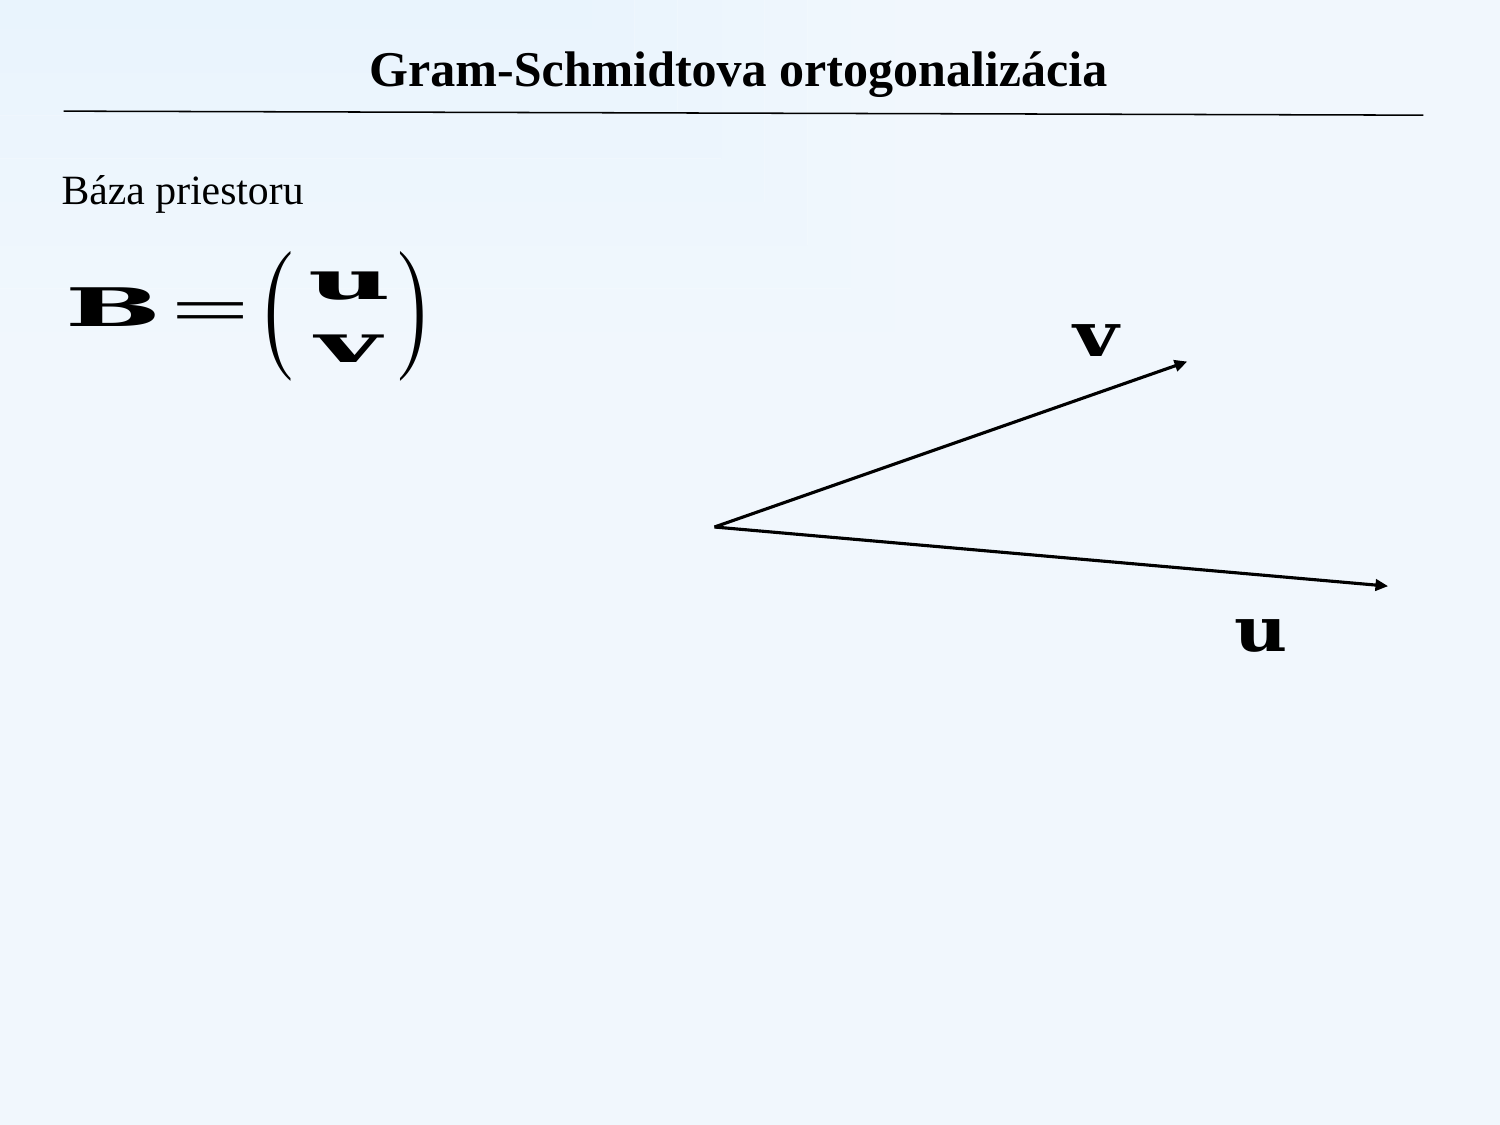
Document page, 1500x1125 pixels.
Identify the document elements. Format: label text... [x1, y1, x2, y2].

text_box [714, 526, 1389, 587]
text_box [714, 361, 1188, 526]
text_box Gram-Schmidtova ortogonalizácia [348, 29, 1128, 104]
text_box Báza priestoru [45, 150, 421, 225]
